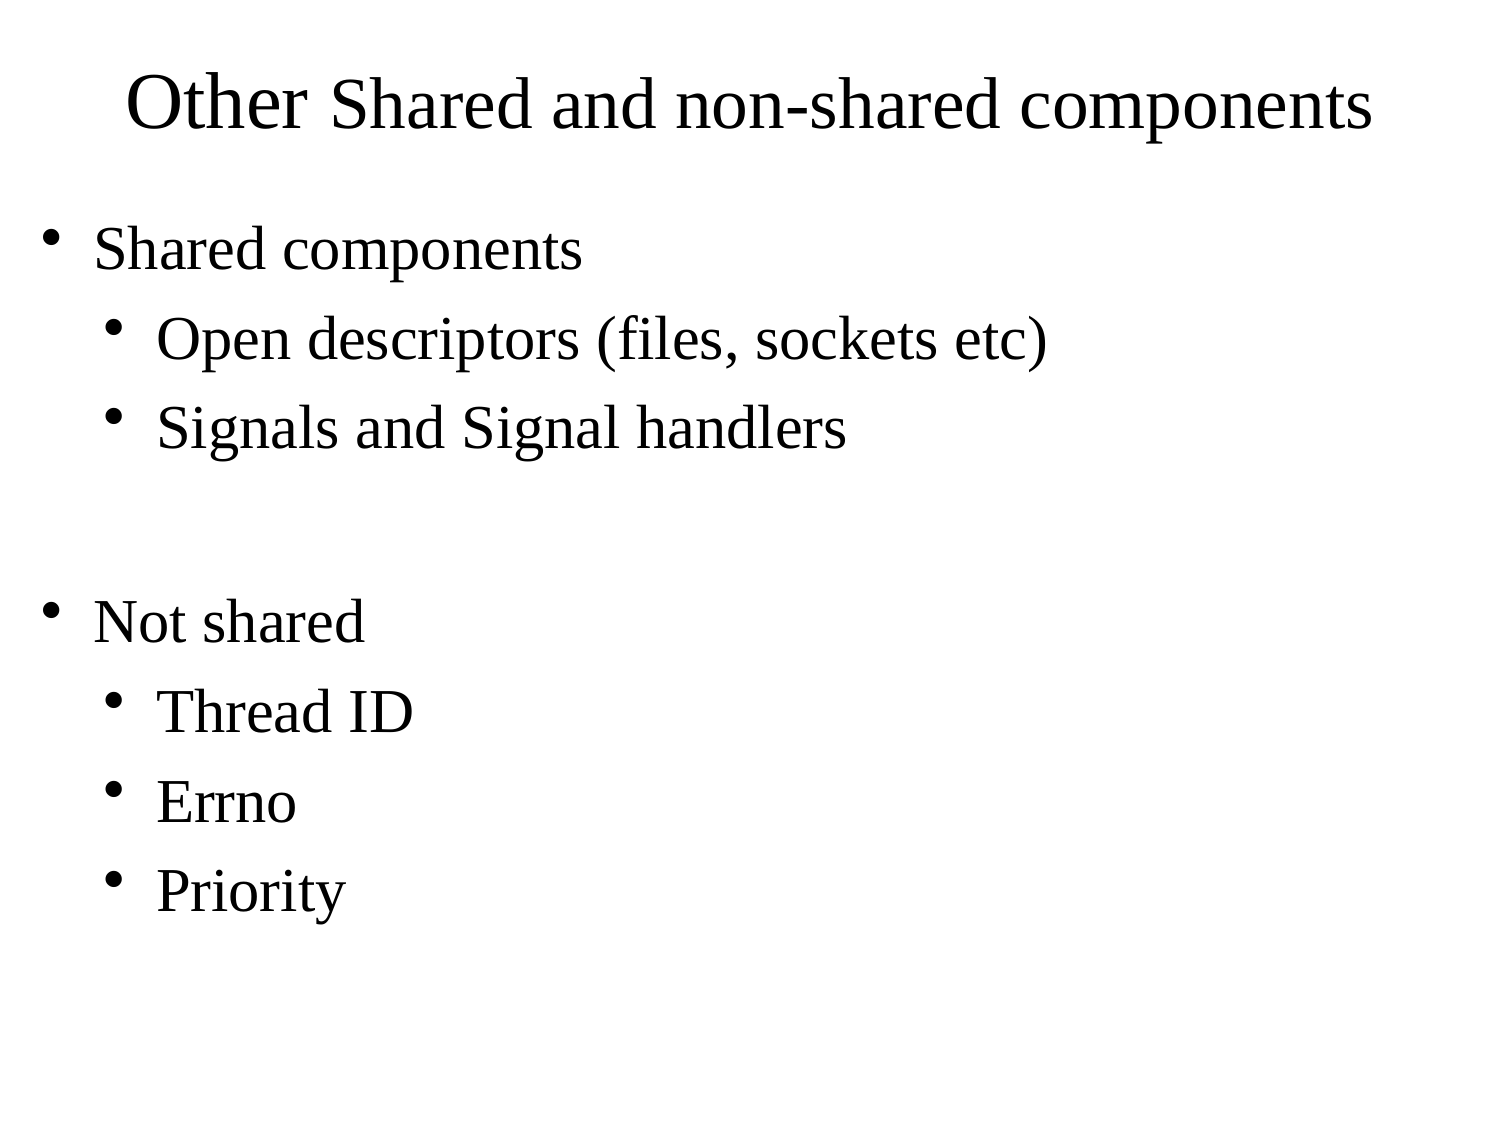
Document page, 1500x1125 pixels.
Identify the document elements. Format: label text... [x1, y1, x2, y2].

title Other Shared and non-shared components [111, 1, 1388, 191]
list Shared components Open descriptors (files, sockets etc) Signals and Signal handlers Not shared Thread ID Errno Priority [32, 199, 1468, 1104]
